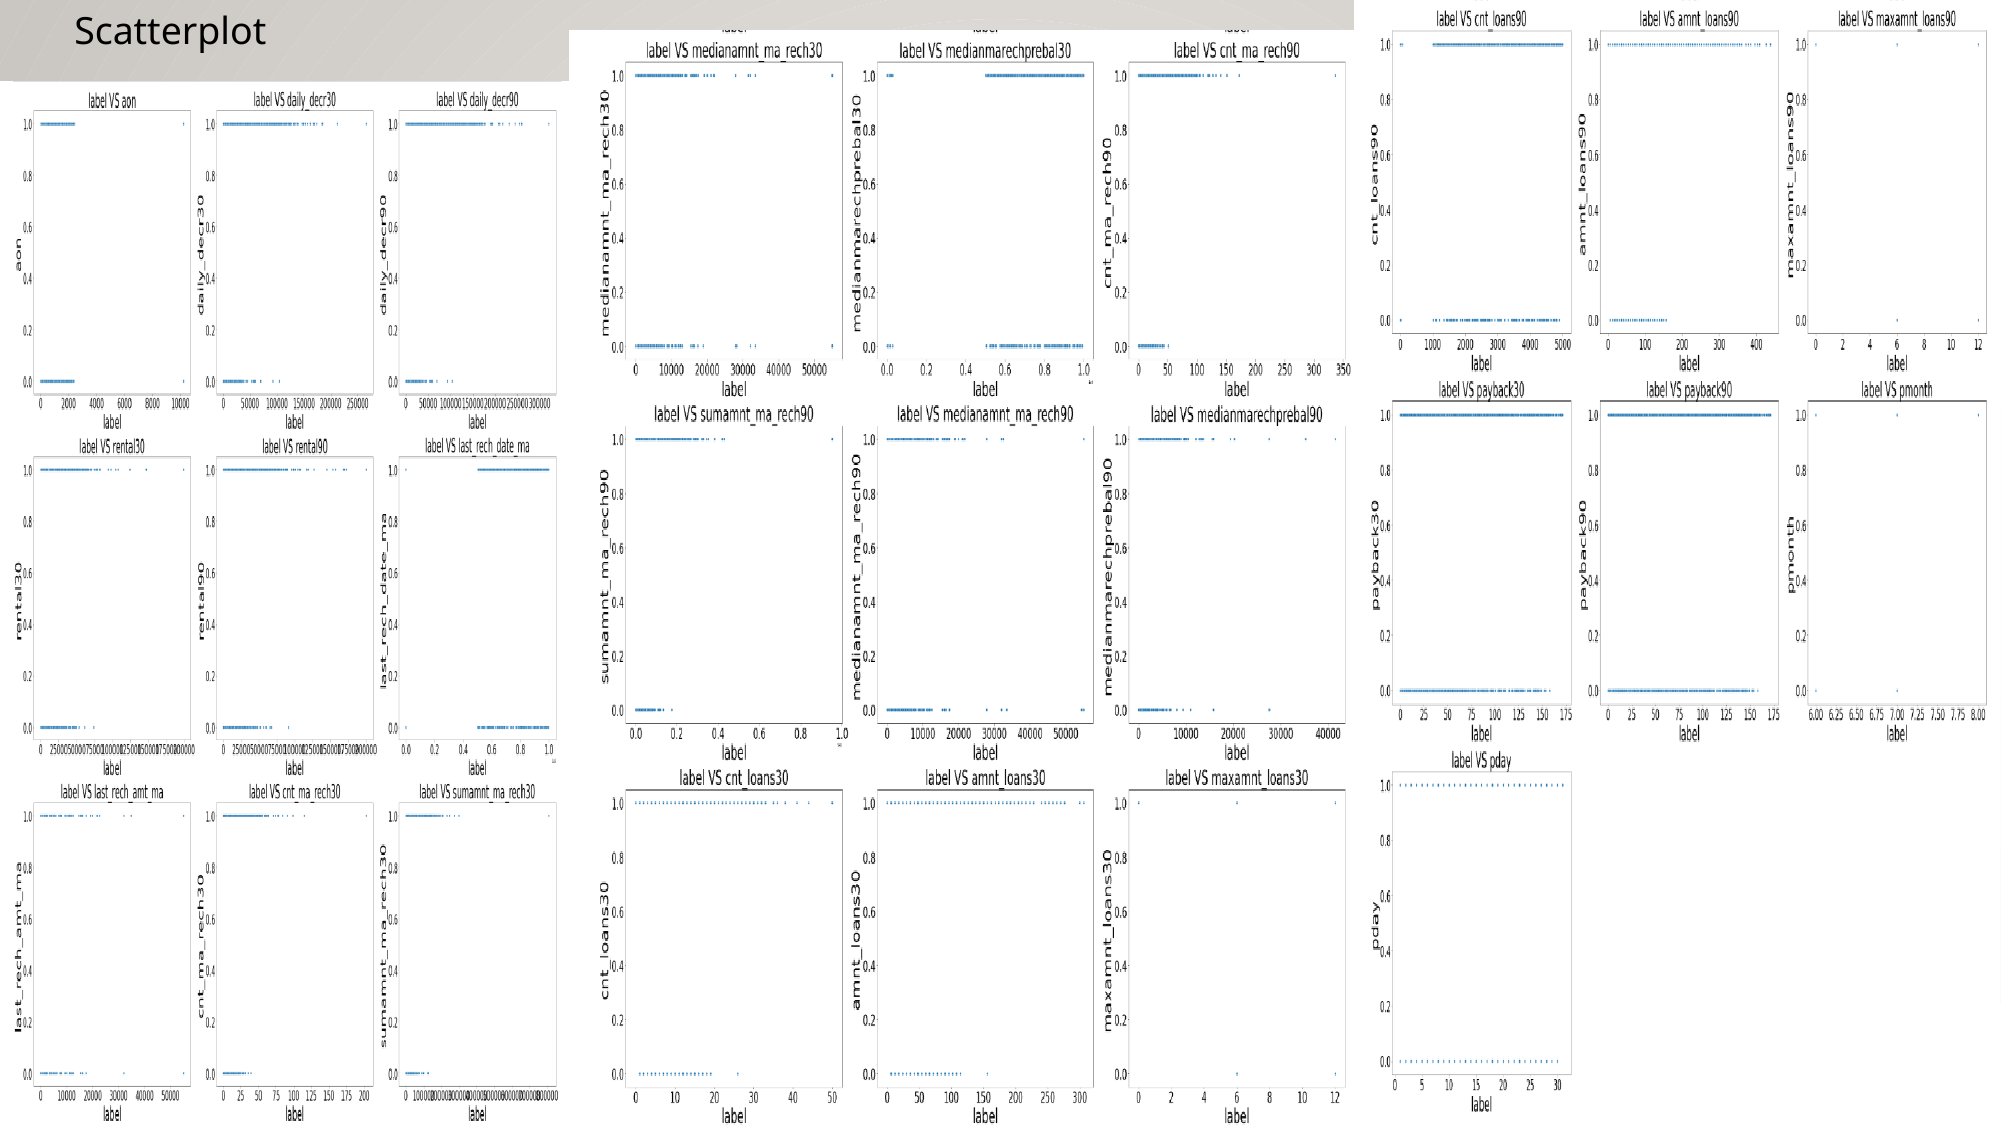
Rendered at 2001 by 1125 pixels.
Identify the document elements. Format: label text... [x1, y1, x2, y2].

picture [0, 0, 2000, 1125]
text_box Scatterplot [59, 0, 282, 60]
